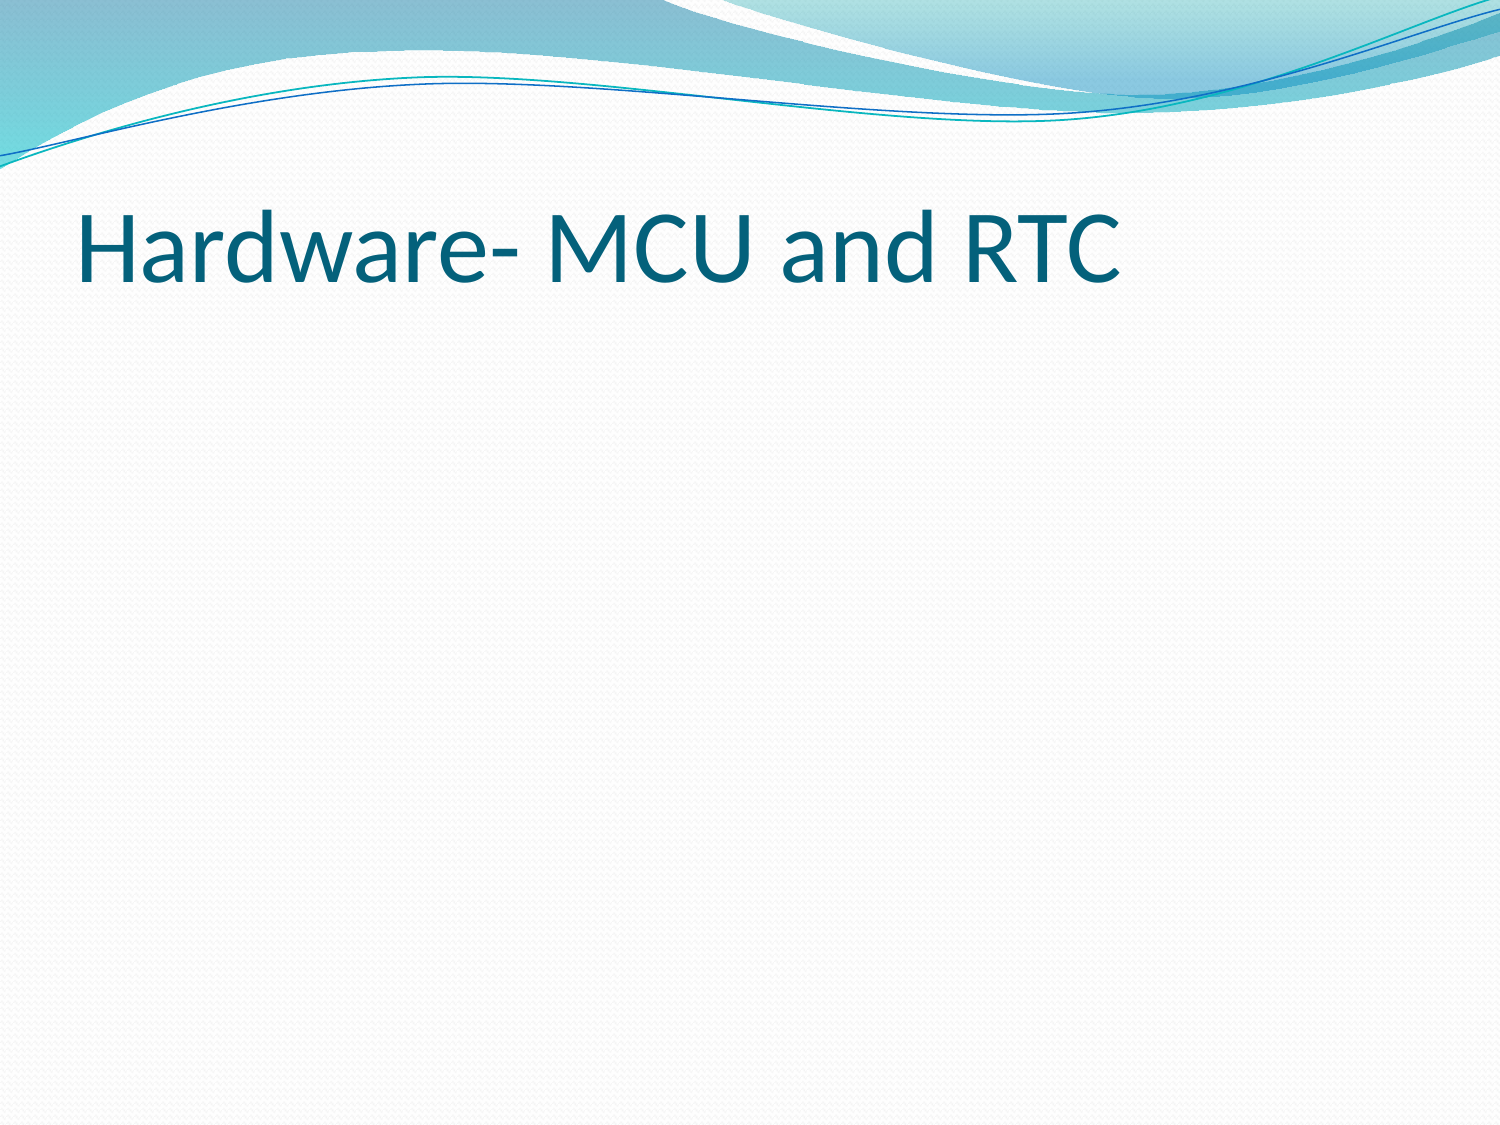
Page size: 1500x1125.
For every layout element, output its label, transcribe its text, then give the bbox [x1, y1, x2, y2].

title Hardware- MCU and RTC [75, 115, 1425, 303]
